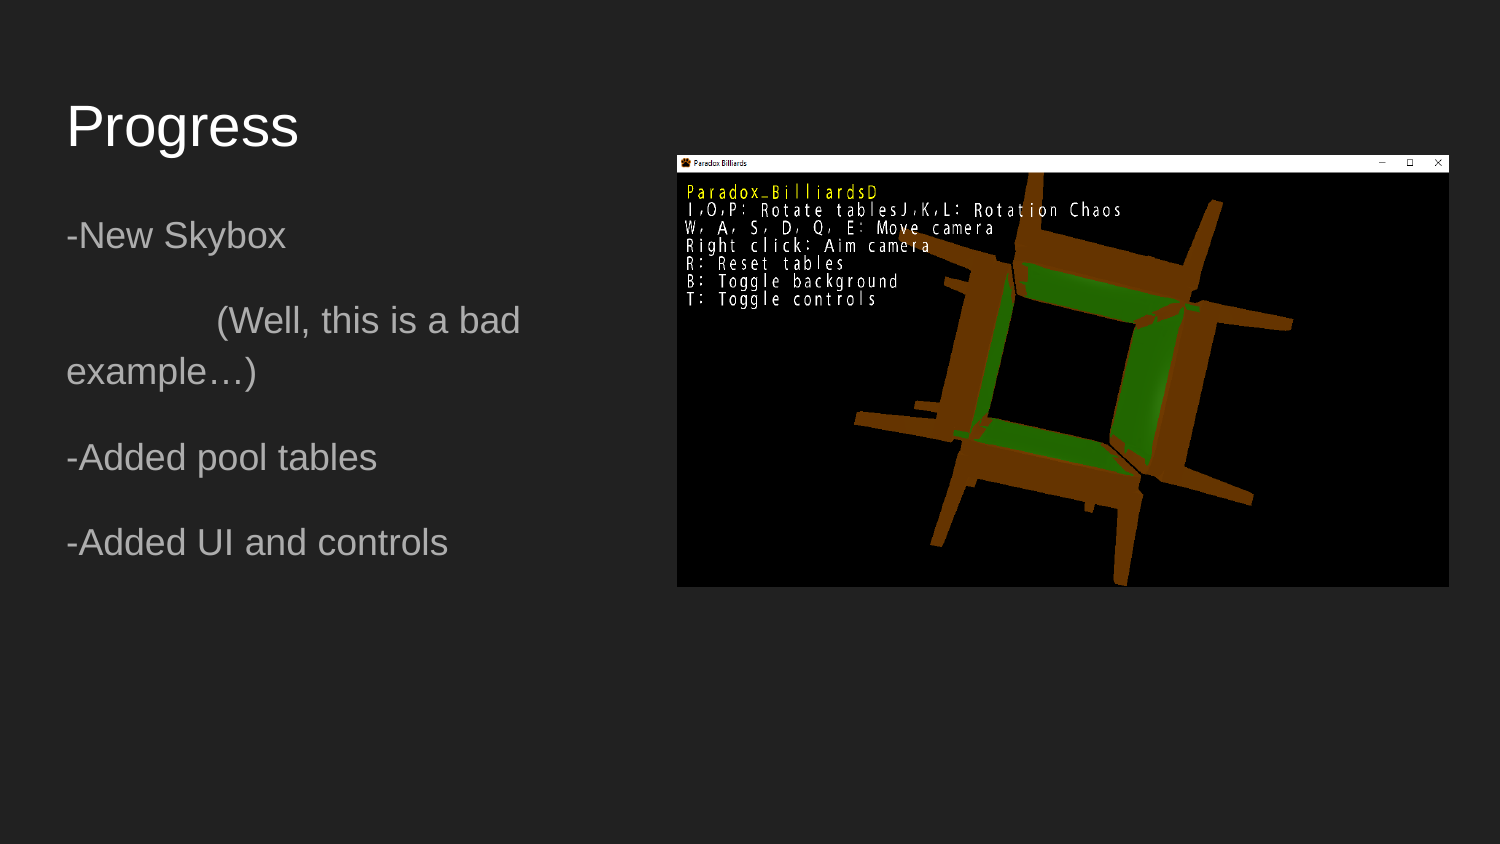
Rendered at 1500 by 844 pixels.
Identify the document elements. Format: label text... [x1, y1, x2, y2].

title Progress [51, 72, 1449, 167]
list -New Skybox (Well, this is a bad example…) -Added pool tables -Added UI and controls [51, 189, 712, 750]
picture [676, 155, 1450, 587]
